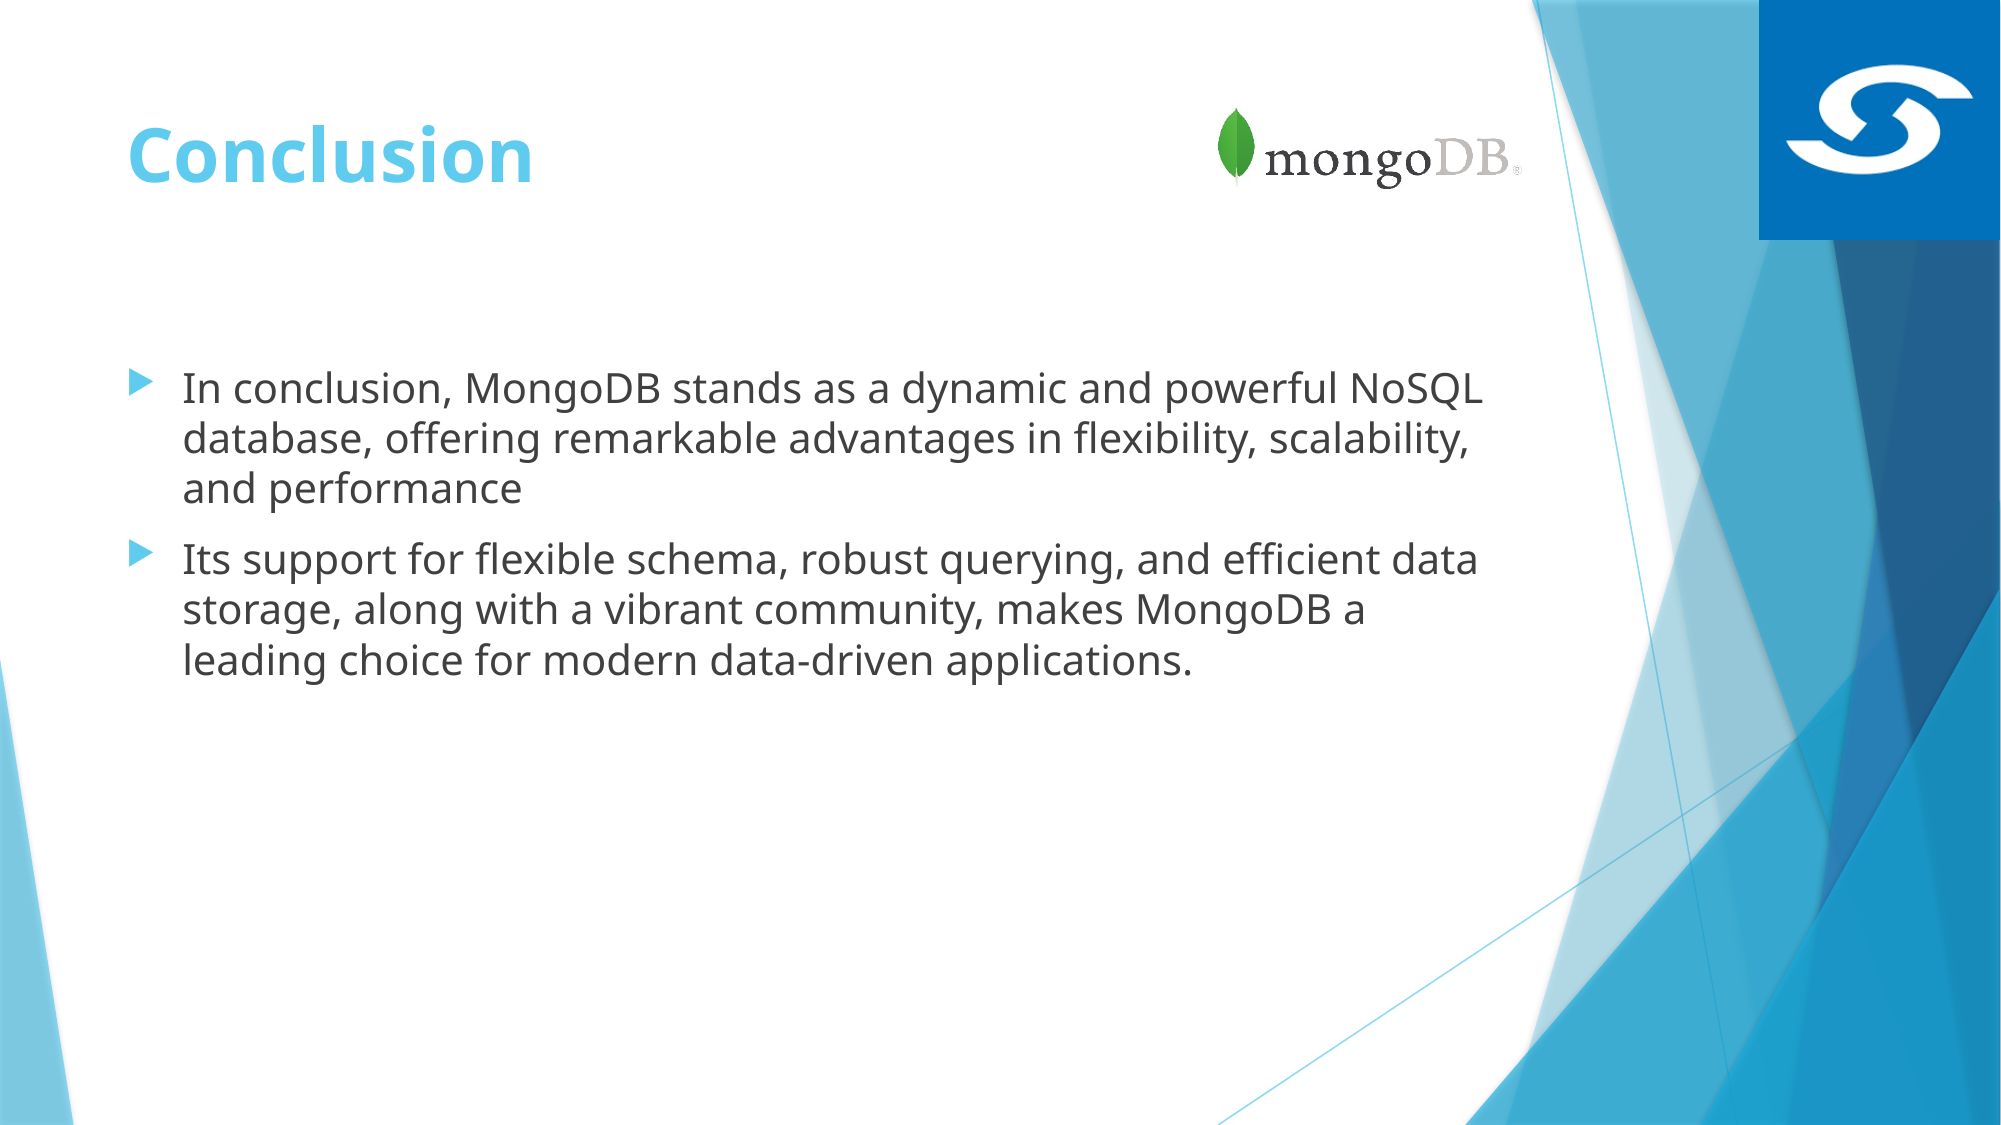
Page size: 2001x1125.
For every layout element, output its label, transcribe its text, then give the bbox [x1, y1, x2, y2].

title Conclusion [111, 99, 1522, 317]
picture [1218, 50, 1522, 241]
list In conclusion, MongoDB stands as a dynamic and powerful NoSQL database, offering remarkable advantages in flexibility, scalability, and performance Its support for flexible schema, robust querying, and efficient data storage, along with a vibrant community, makes MongoDB a leading choice for modern data-driven applications. [111, 354, 1522, 992]
picture [1759, 0, 2000, 241]
